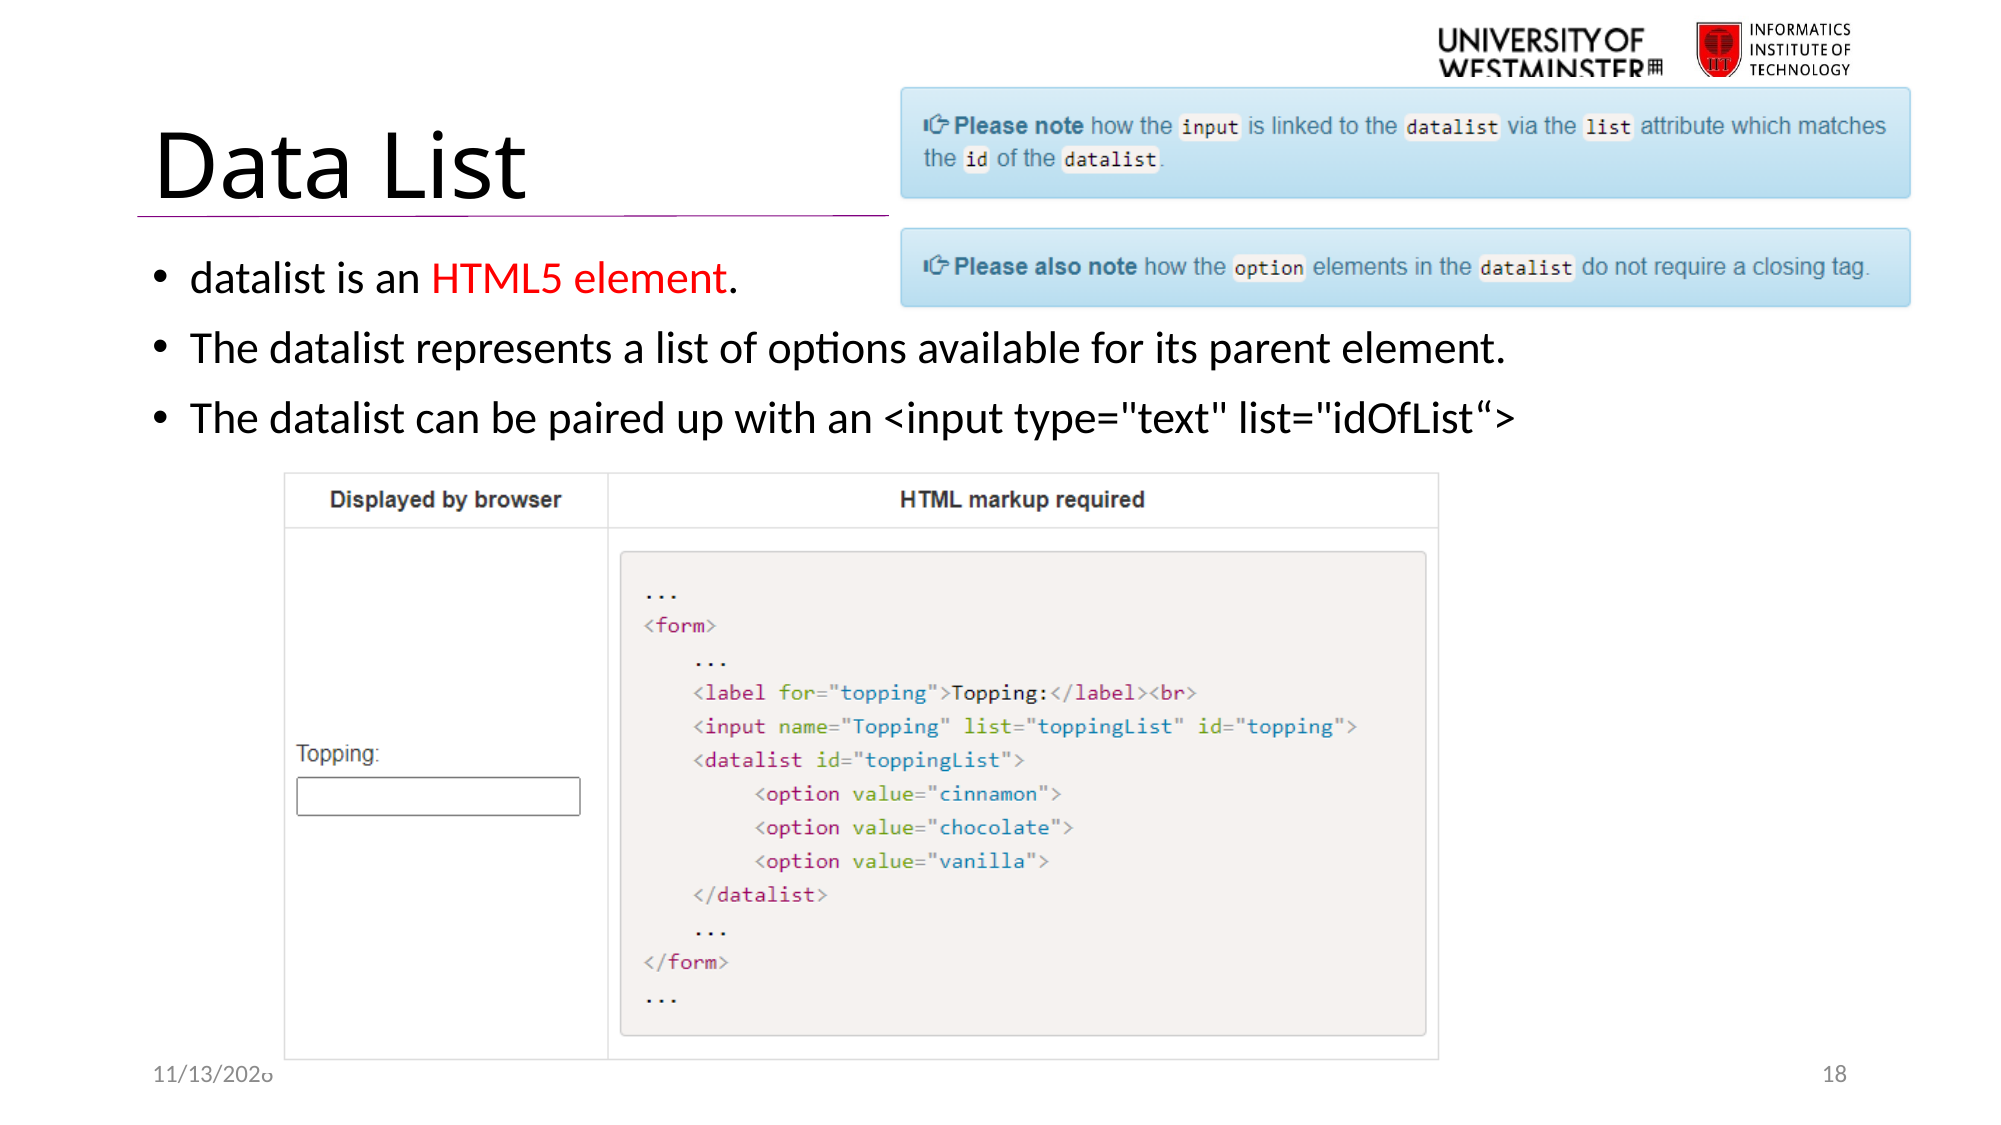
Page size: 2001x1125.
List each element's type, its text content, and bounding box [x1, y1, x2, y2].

picture [1425, 5, 1863, 59]
picture [263, 467, 1452, 1073]
slide_number 18 [1412, 1042, 1863, 1103]
list datalist is an HTML5 element. The datalist represents a list of options available for its parent element. The datalist can be paired up with an <input type="text" list="idOfList“> [137, 246, 1863, 961]
picture [889, 77, 1936, 319]
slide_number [137, 1042, 588, 1103]
title Data List [137, 59, 1863, 246]
